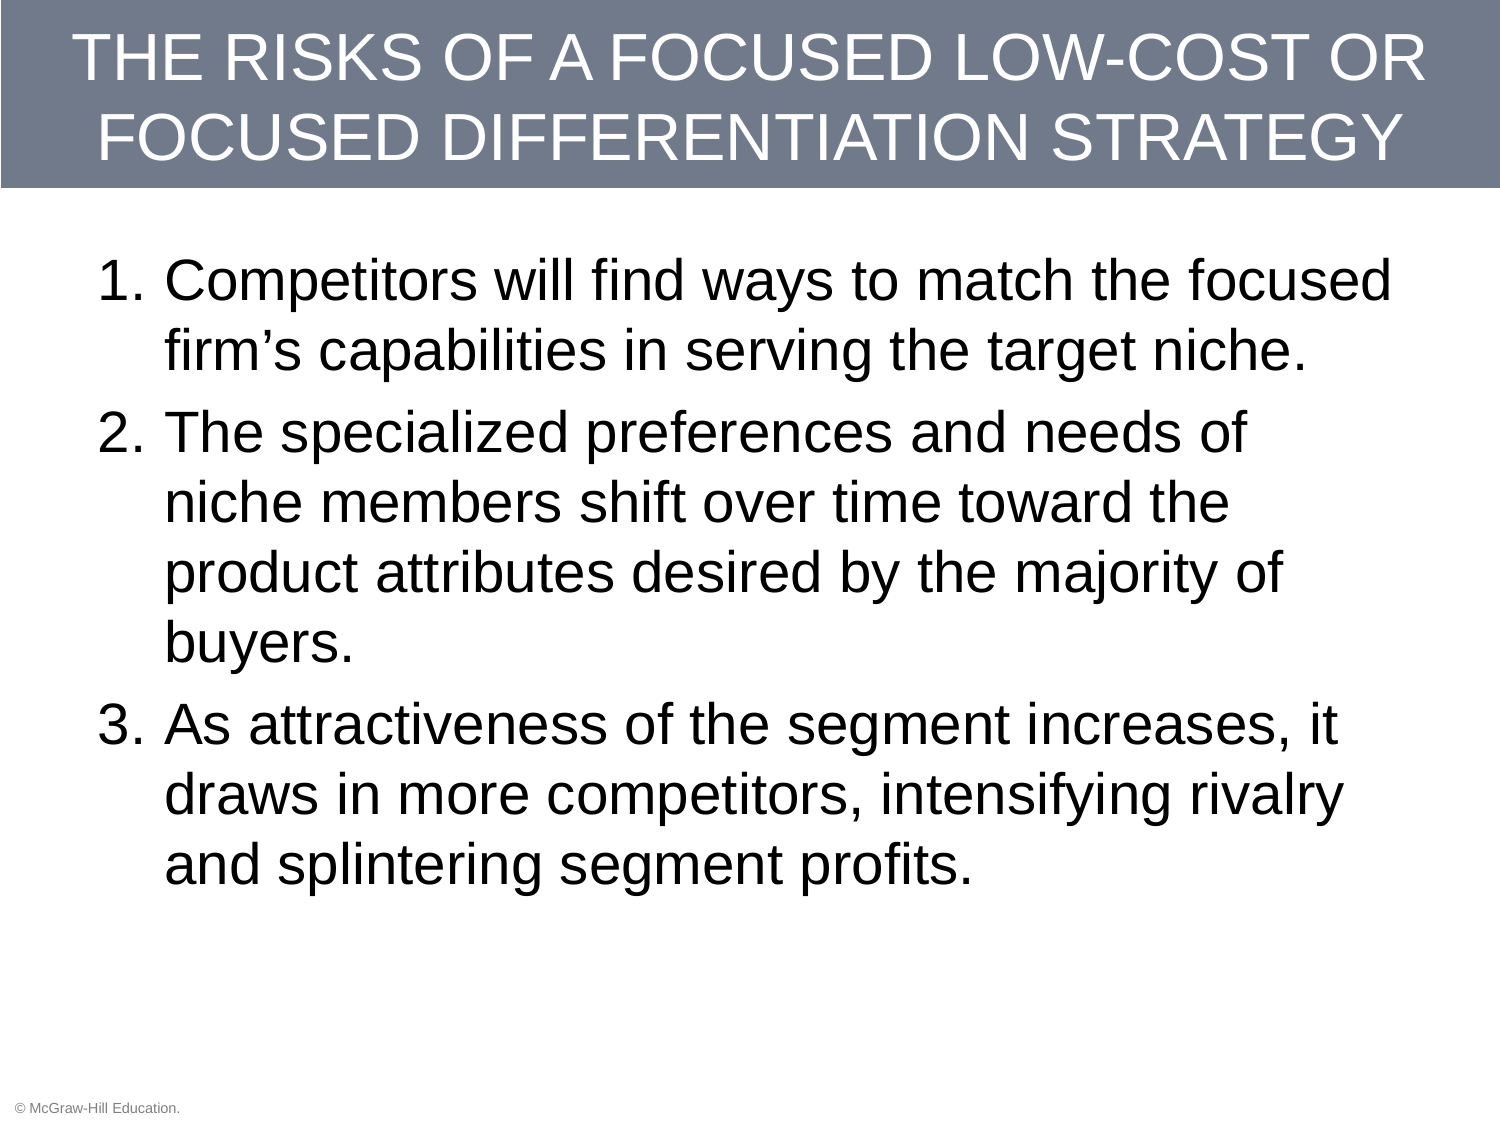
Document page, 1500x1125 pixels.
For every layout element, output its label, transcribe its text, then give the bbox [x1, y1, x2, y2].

title THE RISKS OF A FOCUSED LOW-COST OR FOCUSED DIFFERENTIATION STRATEGY [0, 0, 1500, 189]
list Competitors will find ways to match the focused firm’s capabilities in serving the target niche. The specialized preferences and needs of niche members shift over time toward the product attributes desired by the majority of buyers. As attractiveness of the segment increases, it draws in more competitors, intensifying rivalry and splintering segment profits. [82, 234, 1417, 1053]
